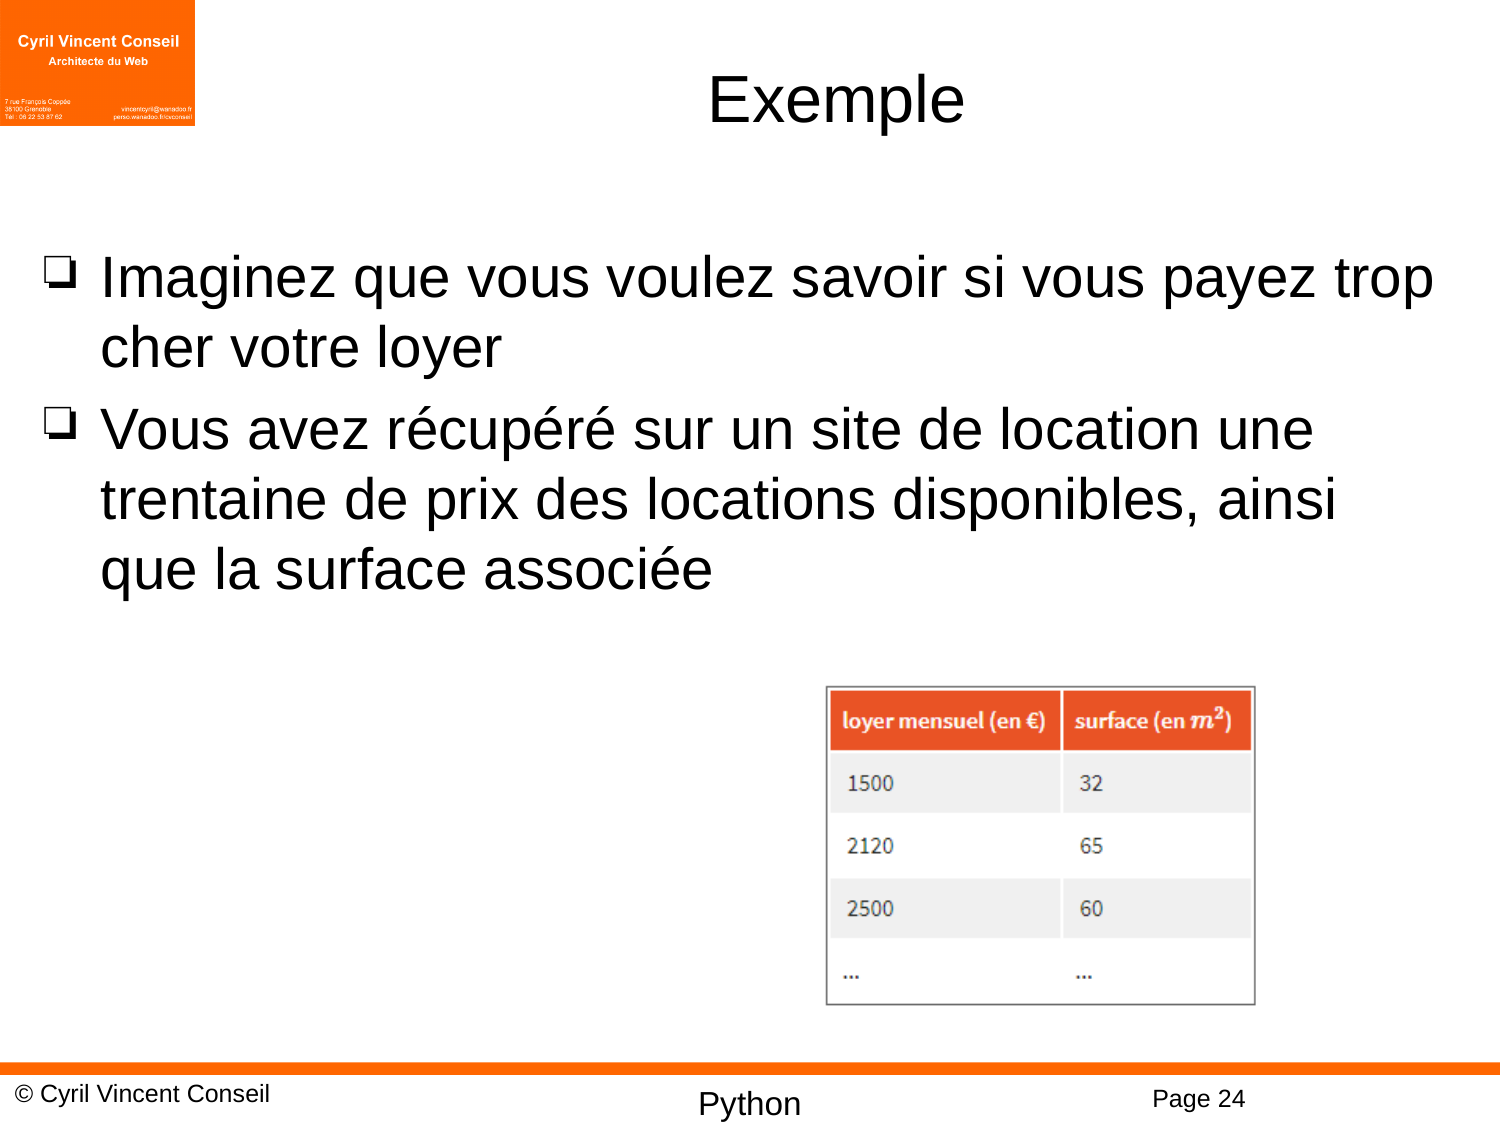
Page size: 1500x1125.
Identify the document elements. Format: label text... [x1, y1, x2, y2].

picture [808, 680, 1271, 1016]
picture [0, 0, 195, 126]
list Imaginez que vous voulez savoir si vous payez trop cher votre loyer Vous avez récupéré sur un site de location une trentaine de prix des locations disponibles, ainsi que la surface associée [29, 231, 1468, 1059]
title Exemple [194, 2, 1480, 190]
